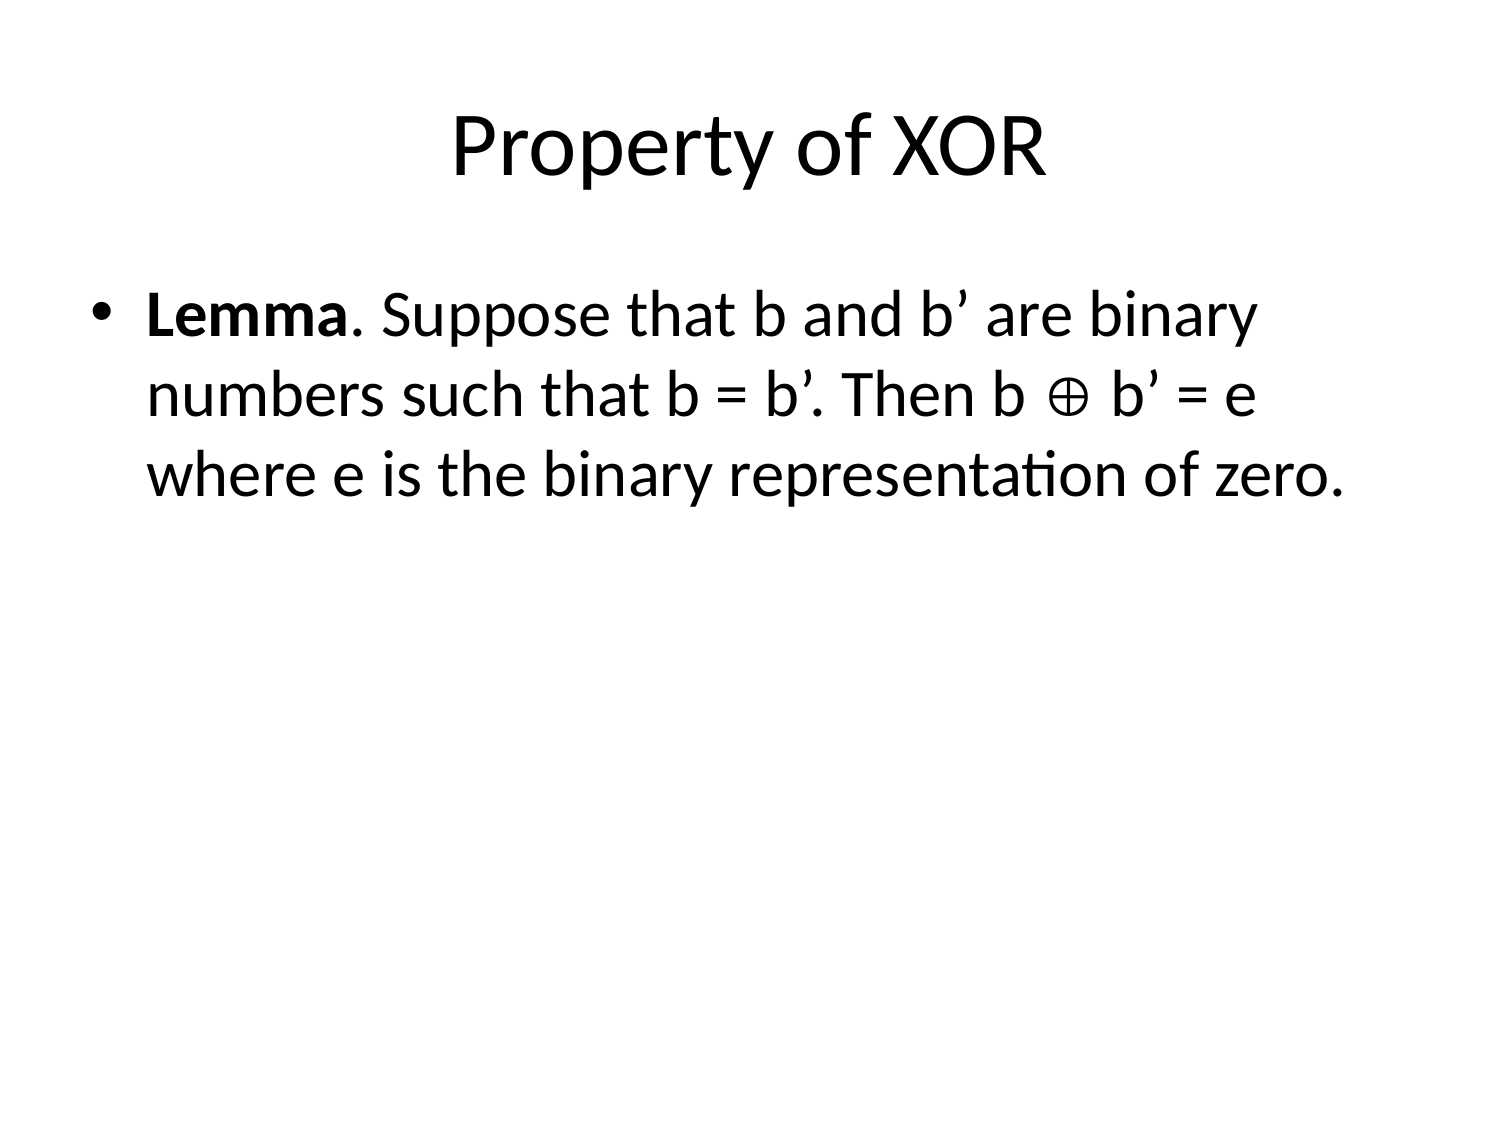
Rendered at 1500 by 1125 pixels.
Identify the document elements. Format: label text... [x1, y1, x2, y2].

list Lemma. Suppose that b and b’ are binary numbers such that b = b’. Then b  b’ = e where e is the binary representation of zero. [75, 262, 1425, 1005]
title Property of XOR [75, 45, 1425, 233]
